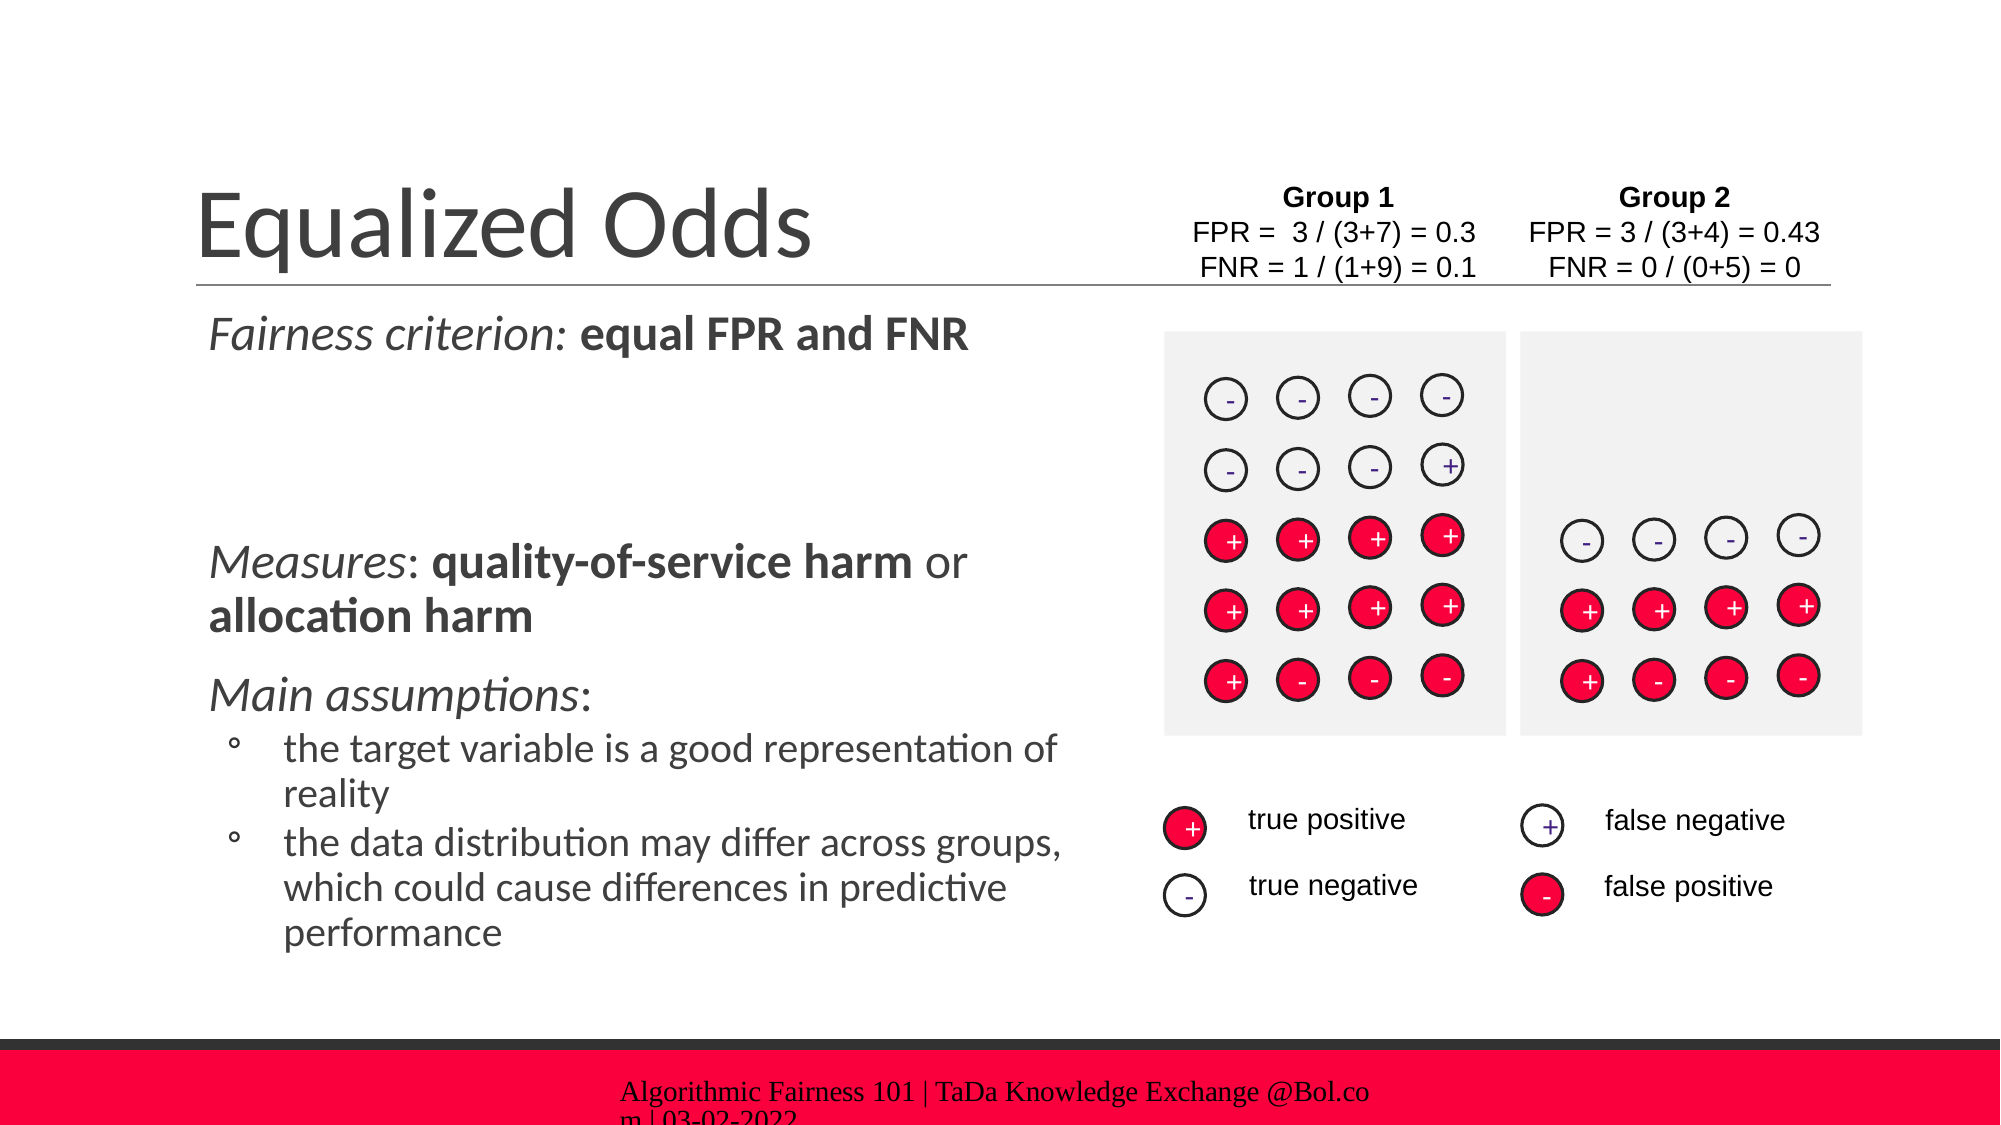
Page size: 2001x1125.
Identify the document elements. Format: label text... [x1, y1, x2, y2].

footer Algorithmic Fairness 101 | TaDa Knowledge Exchange @Bol.com | 03-02-2022 [604, 1059, 1396, 1120]
text_box false negative [1590, 794, 1802, 844]
text_box - [1347, 655, 1393, 701]
text_box - [1703, 515, 1749, 561]
text_box - [1347, 373, 1393, 419]
text_box + [1776, 582, 1822, 628]
text_box + [1419, 582, 1466, 628]
text_box + [1559, 587, 1605, 634]
text_box - [1203, 376, 1249, 422]
text_box - [1275, 446, 1321, 492]
text_box - [1275, 375, 1321, 421]
text_box - [1776, 652, 1822, 698]
text_box + [1631, 586, 1677, 632]
text_box [1518, 329, 1864, 738]
text_box + [1559, 658, 1605, 704]
text_box [1162, 329, 1508, 738]
text_box + [1162, 805, 1208, 851]
text_box + [1519, 802, 1565, 849]
text_box + [1419, 512, 1466, 558]
text_box + [1203, 658, 1249, 704]
text_box + [1203, 587, 1249, 634]
text_box - [1419, 652, 1466, 698]
text_box - [1203, 447, 1249, 493]
text_box + [1347, 515, 1393, 561]
text_box Group 1 FPR = 3 / (3+7) = 0.3 FNR = 1 / (1+9) = 0.1 [1177, 171, 1500, 291]
text_box + [1419, 441, 1466, 488]
text_box - [1162, 872, 1208, 918]
text_box + [1275, 516, 1321, 563]
text_box true negative [1234, 858, 1434, 909]
text_box - [1776, 512, 1822, 558]
text_box - [1631, 516, 1677, 563]
text_box + [1203, 518, 1249, 564]
text_box - [1419, 372, 1465, 418]
title Equalized Odds [180, 47, 1830, 285]
text_box + [1275, 586, 1321, 632]
text_box + [1703, 584, 1749, 630]
text_box + [1347, 584, 1393, 630]
text_box Group 2 FPR = 3 / (3+4) = 0.43 FNR = 0 / (0+5) = 0 [1513, 171, 1836, 291]
text_box - [1519, 871, 1565, 918]
text_box - [1275, 657, 1321, 703]
text_box - [1631, 657, 1677, 703]
text_box - [1703, 655, 1749, 701]
text_box - [1347, 444, 1393, 490]
text_box false positive [1589, 859, 1790, 910]
text_box - [1559, 518, 1605, 564]
text_box true positive [1233, 793, 1422, 843]
